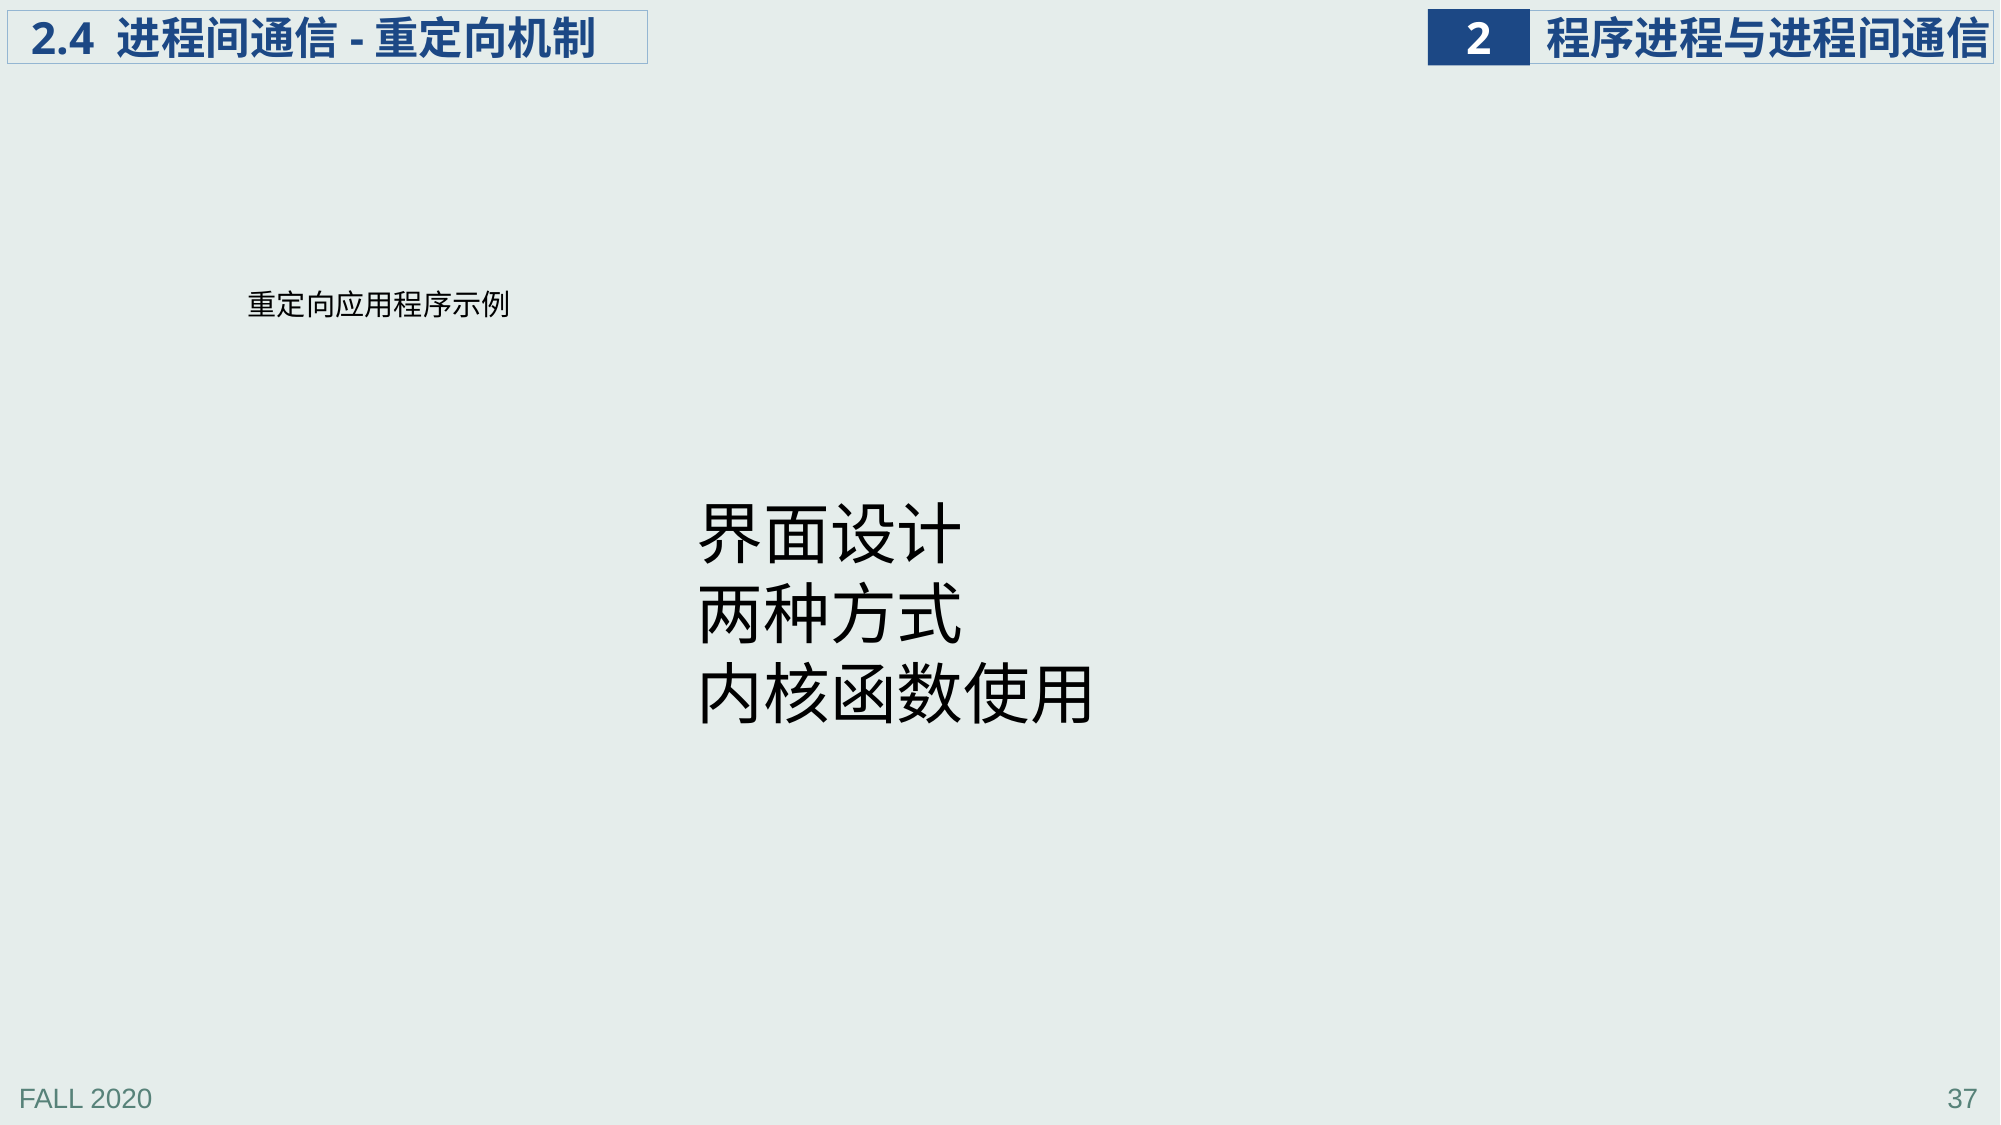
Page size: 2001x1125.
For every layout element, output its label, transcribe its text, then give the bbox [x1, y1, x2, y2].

list 界面设计 两种方式 内核函数使用 [639, 486, 1613, 971]
title 重定向应用程序示例 [236, 194, 1962, 413]
